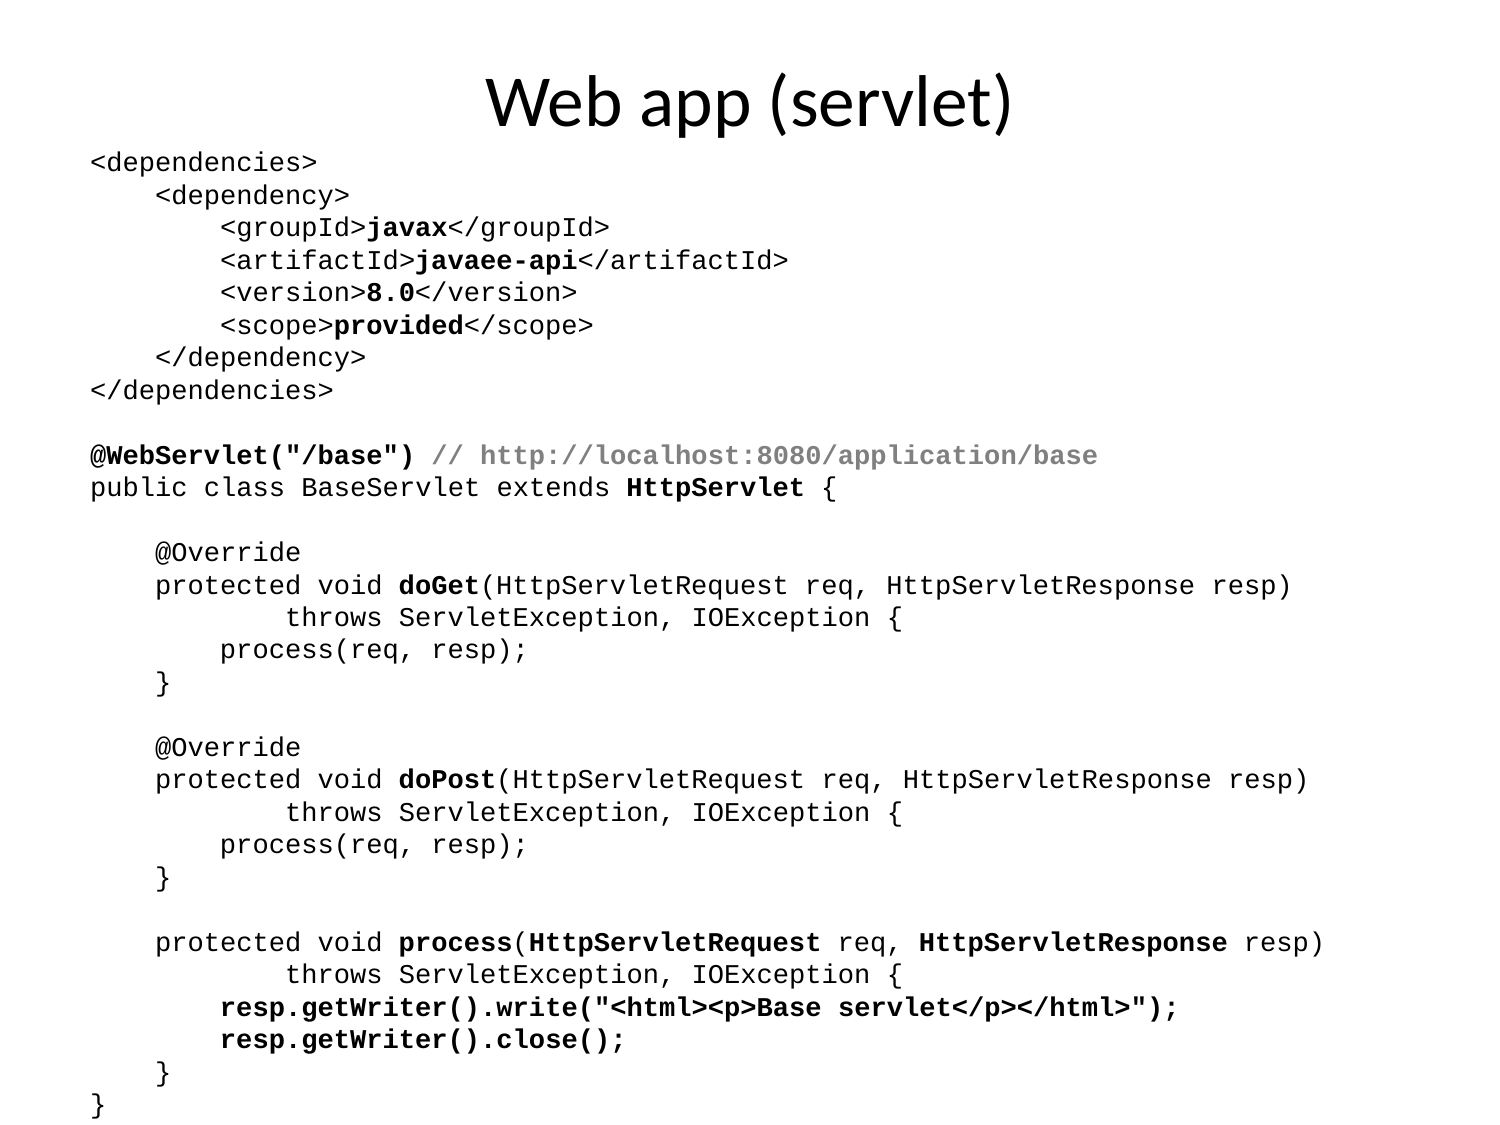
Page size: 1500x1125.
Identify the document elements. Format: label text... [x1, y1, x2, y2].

list <dependencies> <dependency> <groupId>javax</groupId> <artifactId>javaee-api</artifactId> <version>8.0</version> <scope>provided</scope> </dependency> </dependencies> @WebServlet("/base") // http://localhost:8080/application/base public class BaseServlet extends HttpServlet { @Override protected void doGet(HttpServletRequest req, HttpServletResponse resp) throws ServletException, IOException { process(req, resp); } @Override protected void doPost(HttpServletRequest req, HttpServletResponse resp) throws ServletException, IOException { process(req, resp); } protected void process(HttpServletRequest req, HttpServletResponse resp) throws ServletException, IOException { resp.getWriter().write("<html><p>Base servlet</p></html>"); resp.getWriter().close(); } } [75, 137, 1425, 1071]
title Web app (servlet) [75, 45, 1425, 137]
